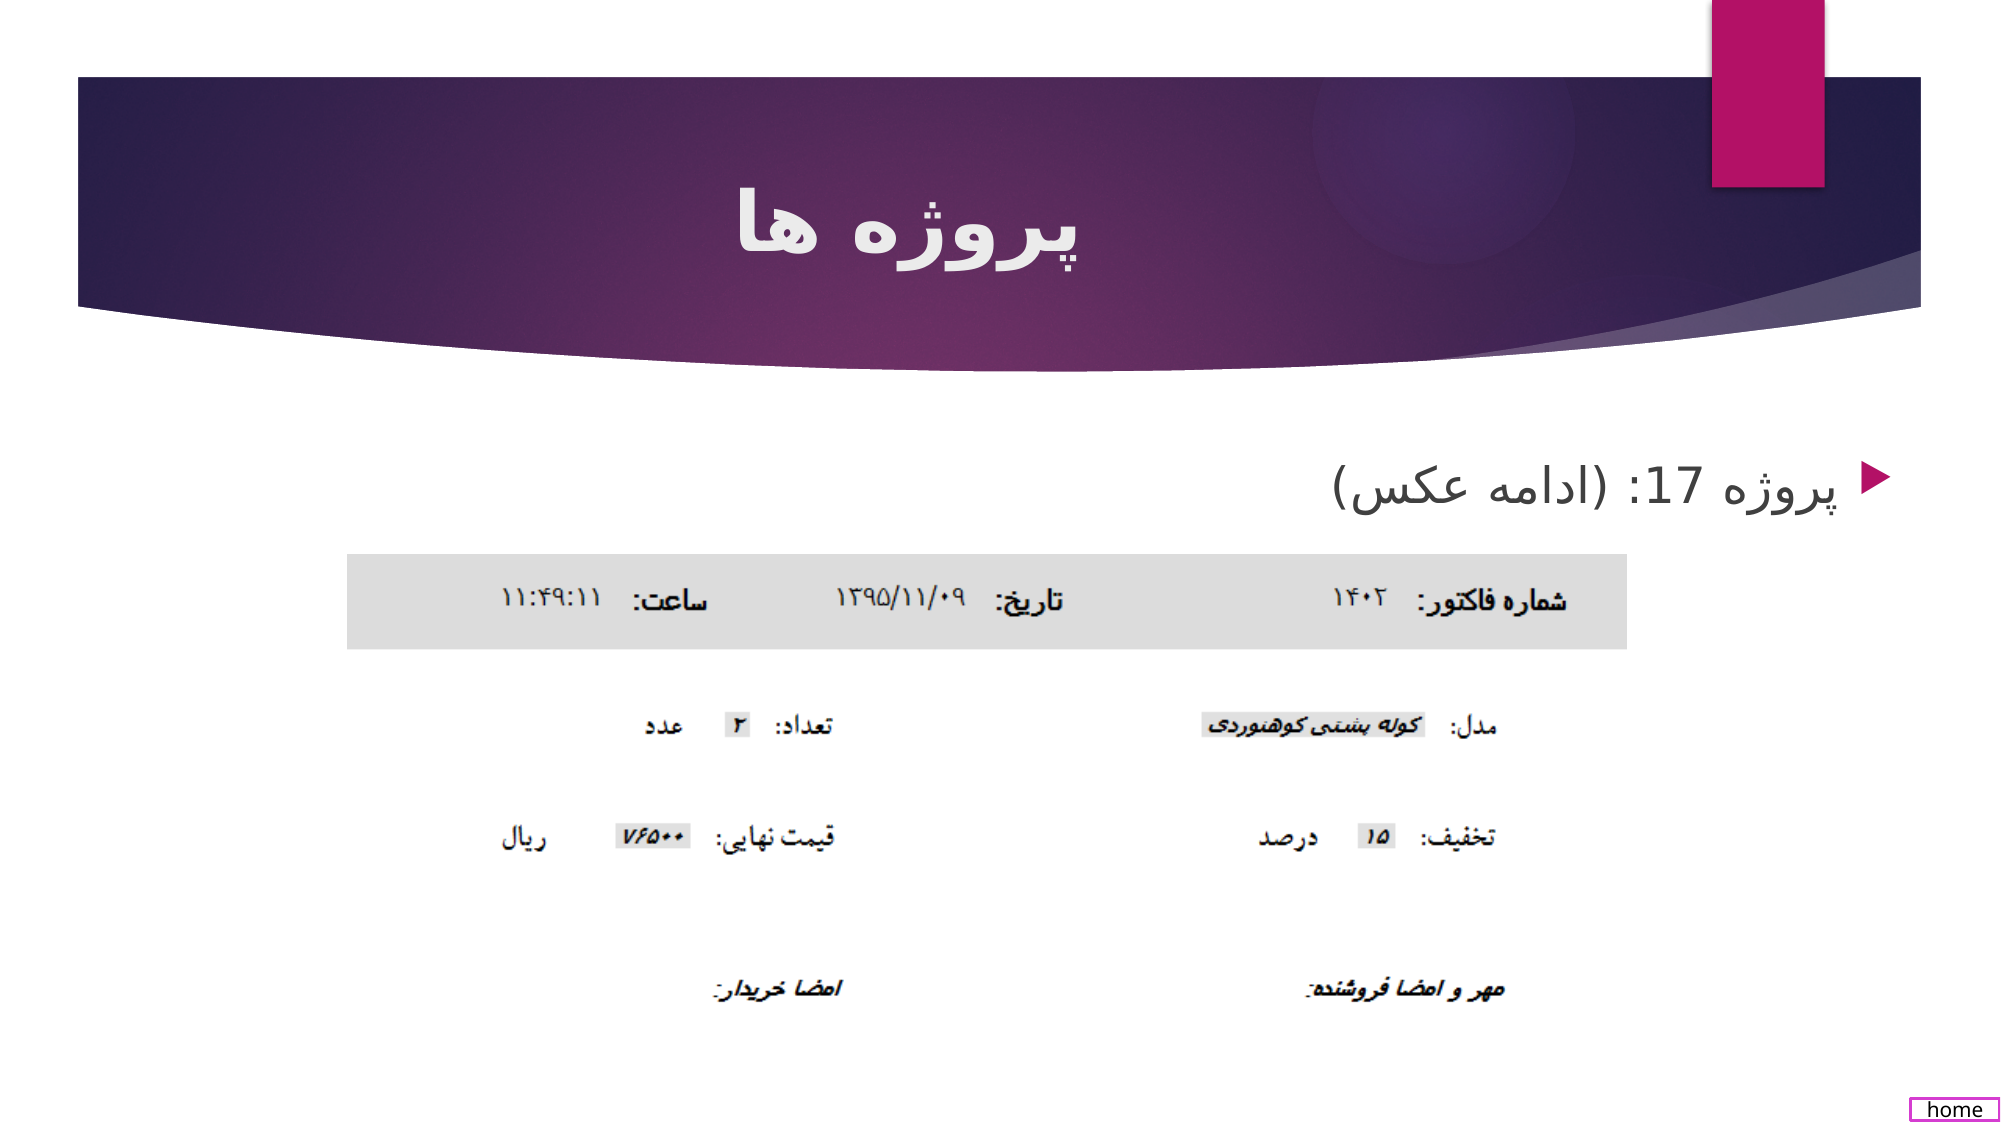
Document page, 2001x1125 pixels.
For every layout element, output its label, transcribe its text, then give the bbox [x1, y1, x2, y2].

list پروژه 17: (ادامه عکس) [77, 415, 1911, 1125]
title پروژه ها [189, 159, 1627, 276]
picture [346, 554, 1627, 1035]
